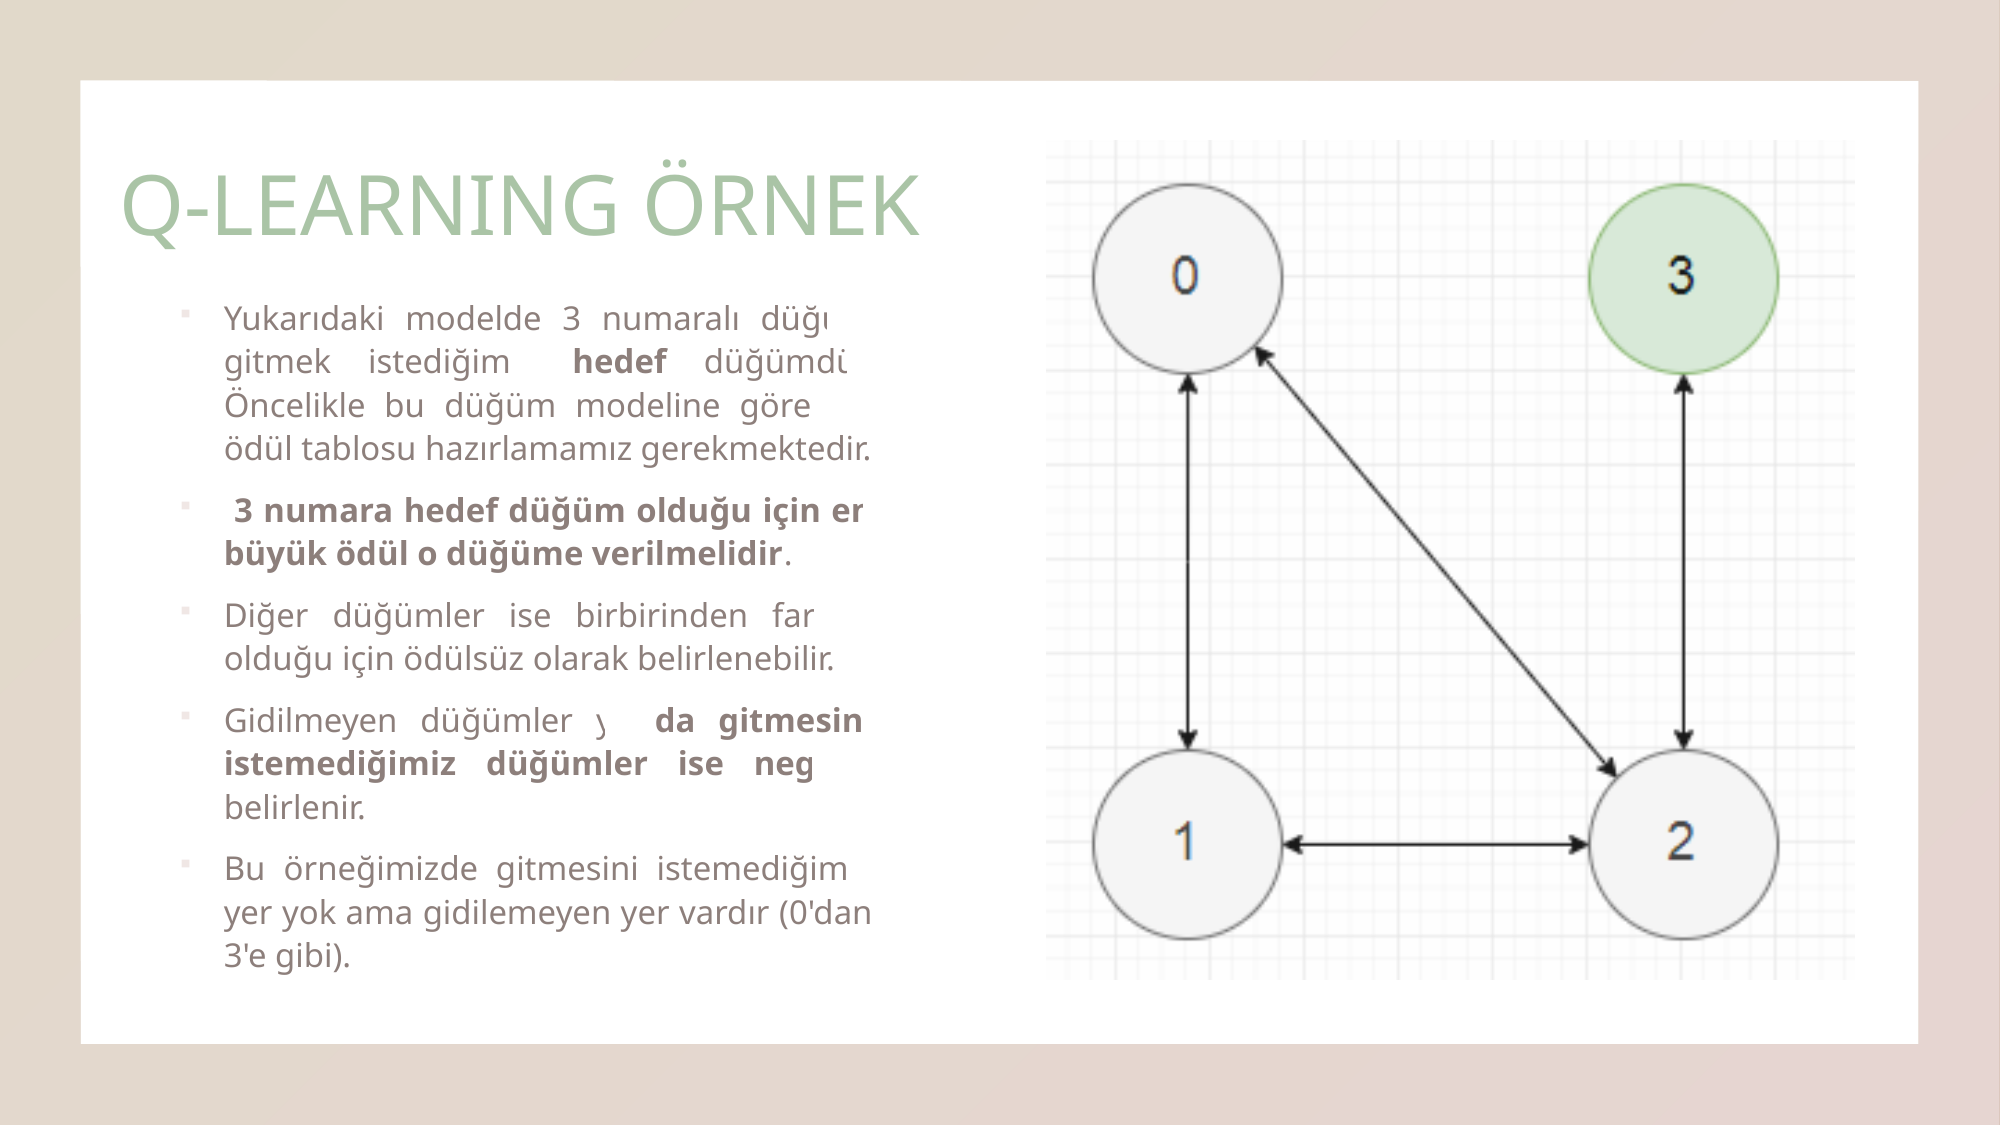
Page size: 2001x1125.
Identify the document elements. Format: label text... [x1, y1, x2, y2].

list Yukarıdaki modelde 3 numaralı düğüm gitmek istediğimiz hedef düğümdür. Öncelikle bu düğüm modeline göre bir ödül tablosu hazırlamamız gerekmektedir. 3 numara hedef düğüm olduğu için en büyük ödül o düğüme verilmelidir. Diğer düğümler ise birbirinden farksız olduğu için ödülsüz olarak belirlenebilir. Gidilmeyen düğümler ya da gitmesini istemediğimiz düğümler ise negatif belirlenir. Bu örneğimizde gitmesini istemediğimiz yer yok ama gidilemeyen yer vardır (0'dan 3'e gibi). [137, 285, 889, 1014]
text_box [82, 82, 1918, 1043]
picture [1046, 140, 1855, 980]
text_box [0, 0, 2000, 1125]
title Q-LEARNING ÖRNEK [104, 140, 1000, 262]
